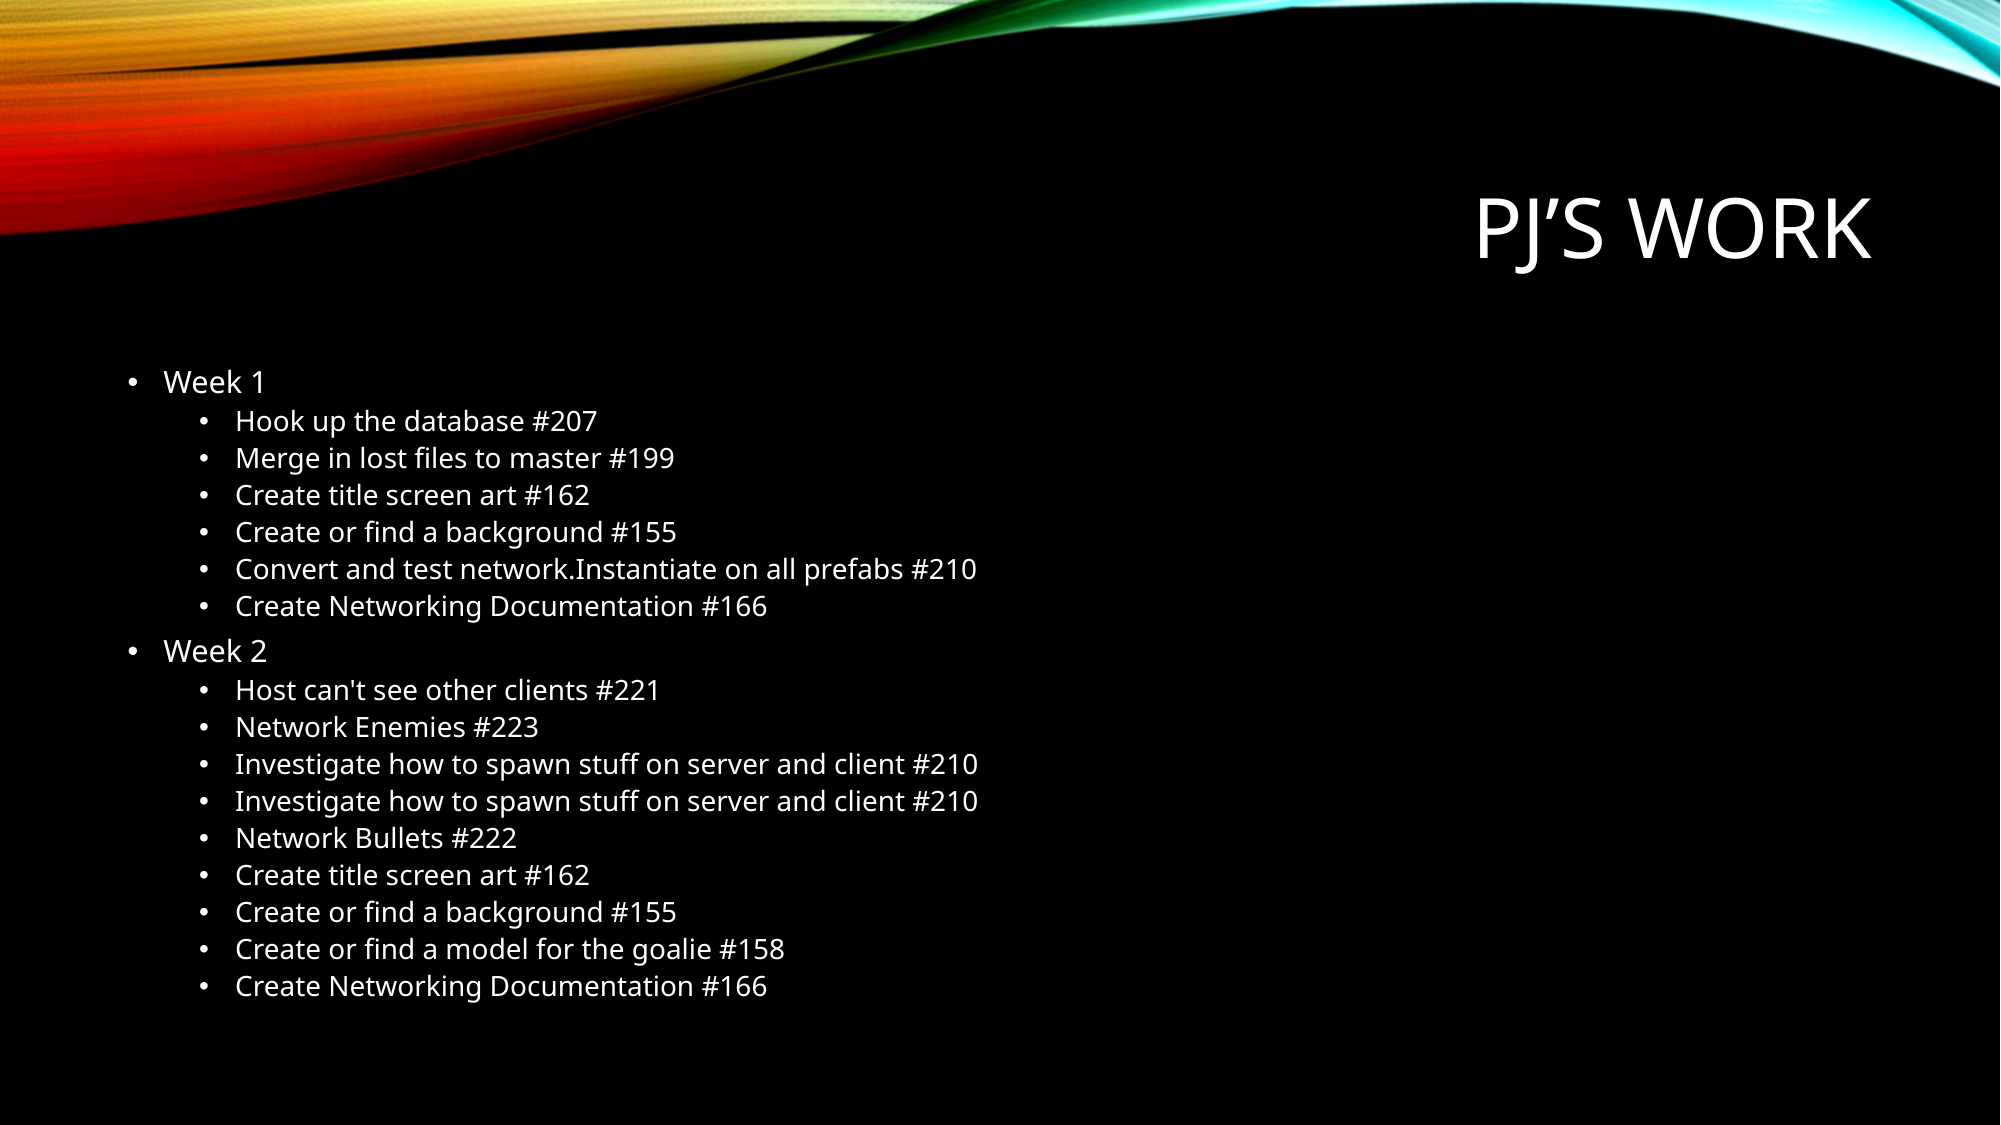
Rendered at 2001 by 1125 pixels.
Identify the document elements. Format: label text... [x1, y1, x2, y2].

list Week 1 Hook up the database #207 Merge in lost files to master #199 Create title screen art #162 Create or find a background #155 Convert and test network.Instantiate on all prefabs #210 Create Networking Documentation #166 Week 2 Host can't see other clients #221 Network Enemies #223 Investigate how to spawn stuff on server and client #210 Investigate how to spawn stuff on server and client #210 Network Bullets #222 Create title screen art #162 Create or find a background #155 Create or find a model for the goalie #158 Create Networking Documentation #166 [112, 360, 1888, 1021]
title PJ’s work [474, 125, 1888, 338]
picture [0, 0, 2000, 237]
